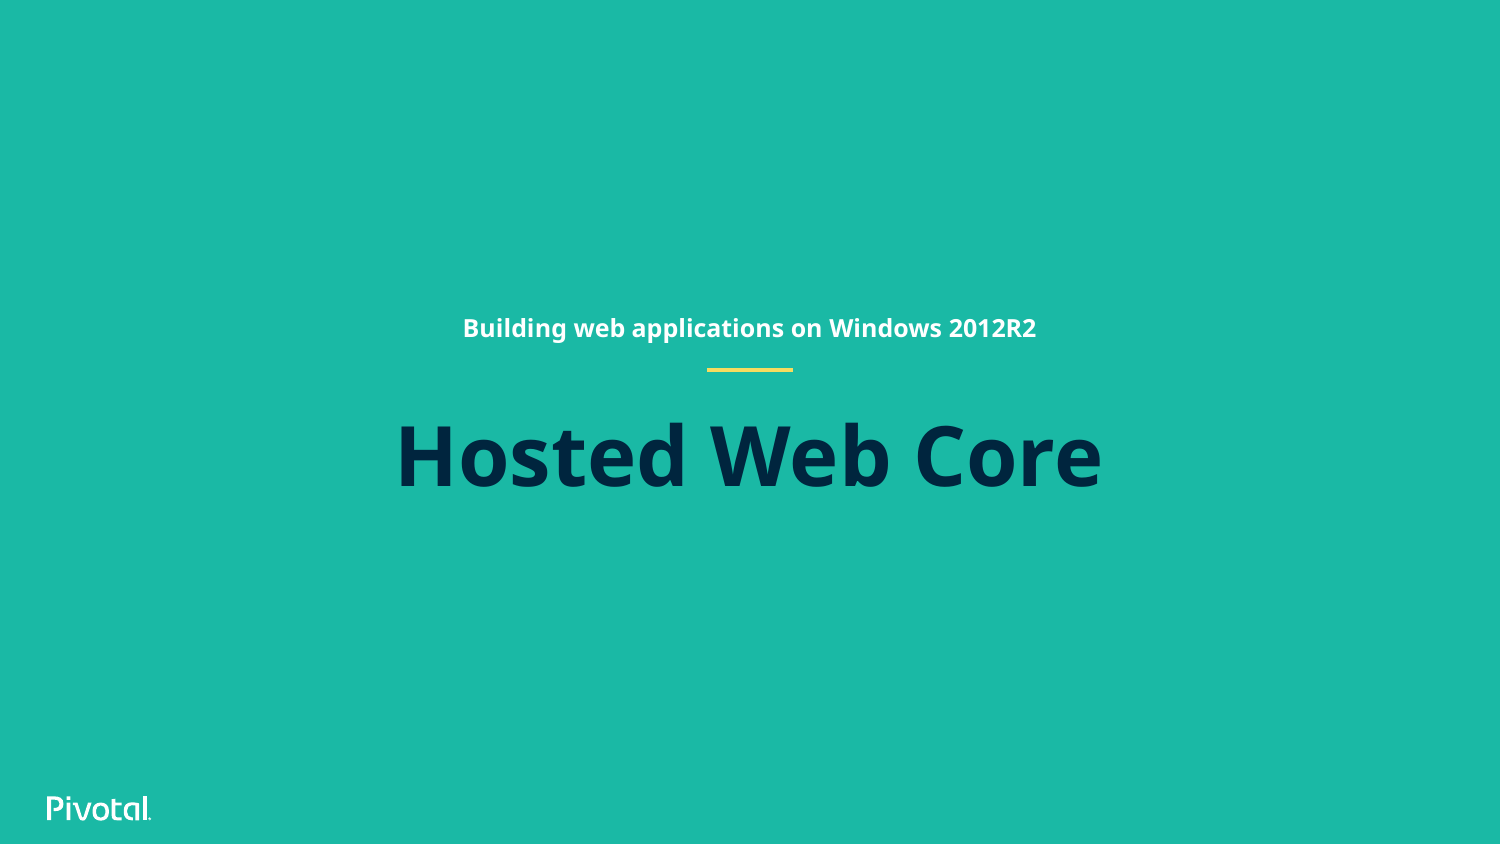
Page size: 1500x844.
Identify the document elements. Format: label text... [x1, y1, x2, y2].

subtitle Building web applications on Windows 2012R2 [285, 295, 1215, 358]
title Hosted Web Core [109, 387, 1389, 668]
